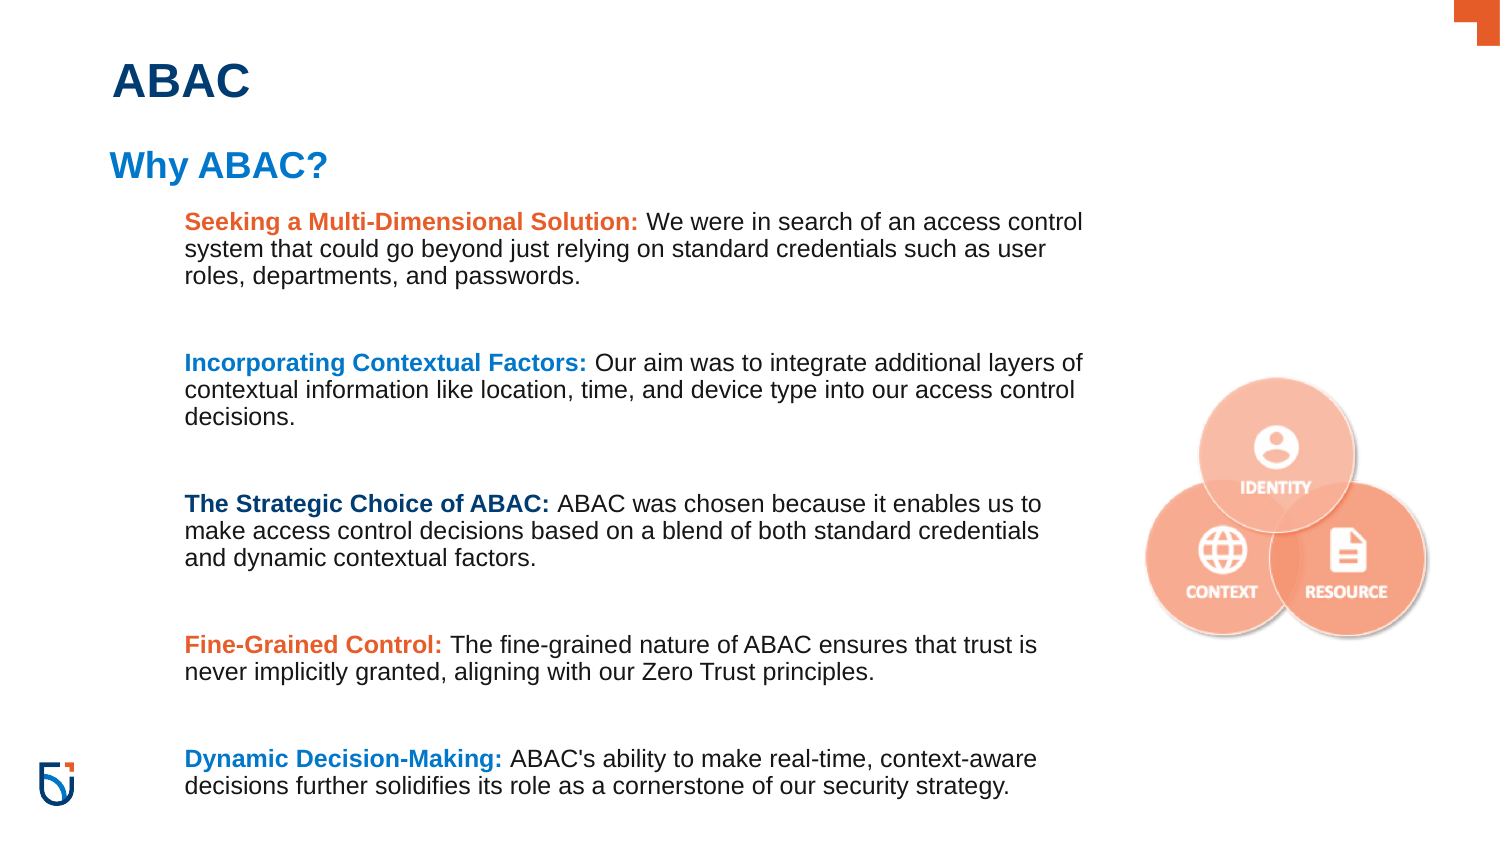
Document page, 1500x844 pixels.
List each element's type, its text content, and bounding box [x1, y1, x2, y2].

picture [1454, 0, 1500, 46]
picture [1142, 374, 1433, 644]
title ABAC [100, 0, 1400, 164]
list Seeking a Multi-Dimensional Solution: We were in search of an access control system that could go beyond just relying on standard credentials such as user roles, departments, and passwords. Incorporating Contextual Factors: Our aim was to integrate additional layers of contextual information like location, time, and device type into our access control decisions. The Strategic Choice of ABAC: ABAC was chosen because it enables us to make access control decisions based on a blend of both standard credentials and dynamic contextual factors. Fine-Grained Control: The fine-grained nature of ABAC ensures that trust is never implicitly granted, aligning with our Zero Trust principles. Dynamic Decision-Making: ABAC's ability to make real-time, context-aware decisions further solidifies its role as a cornerstone of our security strategy. [98, 203, 1098, 583]
picture [39, 762, 74, 806]
list Why ABAC? [98, 140, 1397, 194]
